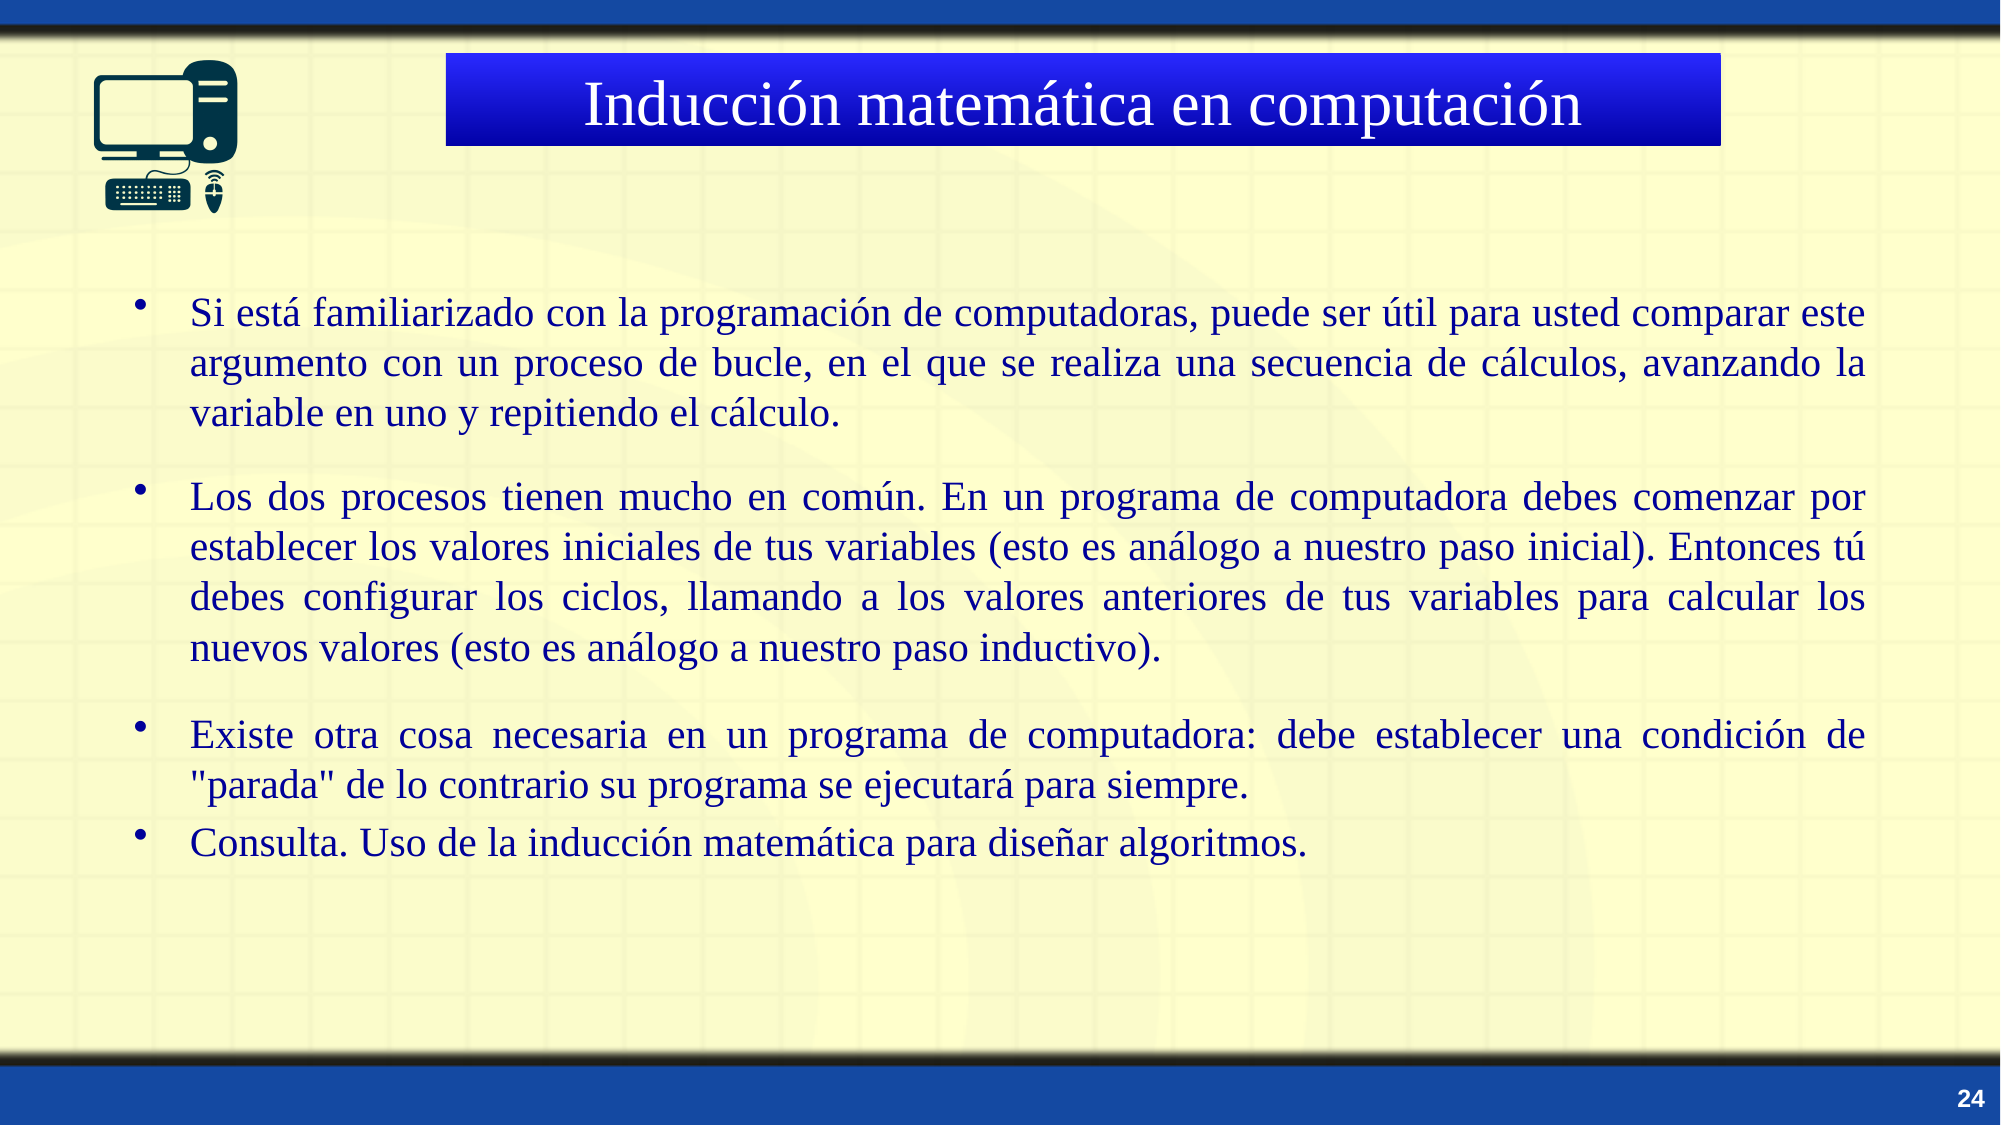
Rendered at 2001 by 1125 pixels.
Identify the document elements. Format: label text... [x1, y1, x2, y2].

picture [0, 0, 2001, 1125]
slide_number 24 [1483, 1074, 2000, 1125]
list Si está familiarizado con la programación de computadoras, puede ser útil para usted comparar este argumento con un proceso de bucle, en el que se realiza una secuencia de cálculos, avanzando la variable en uno y repitiendo el cálculo. Los dos procesos tienen mucho en común. En un programa de computadora debes comenzar por establecer los valores iniciales de tus variables (esto es análogo a nuestro paso inicial). Entonces tú debes configurar los ciclos, llamando a los valores anteriores de tus variables para calcular los nuevos valores (esto es análogo a nuestro paso inductivo). Existe otra cosa necesaria en un programa de computadora: debe establecer una condición de "parada" de lo contrario su programa se ejecutará para siempre. Consulta. Uso de la inducción matemática para diseñar algoritmos. [118, 277, 1883, 944]
title Inducción matemática en computación [445, 53, 1721, 146]
